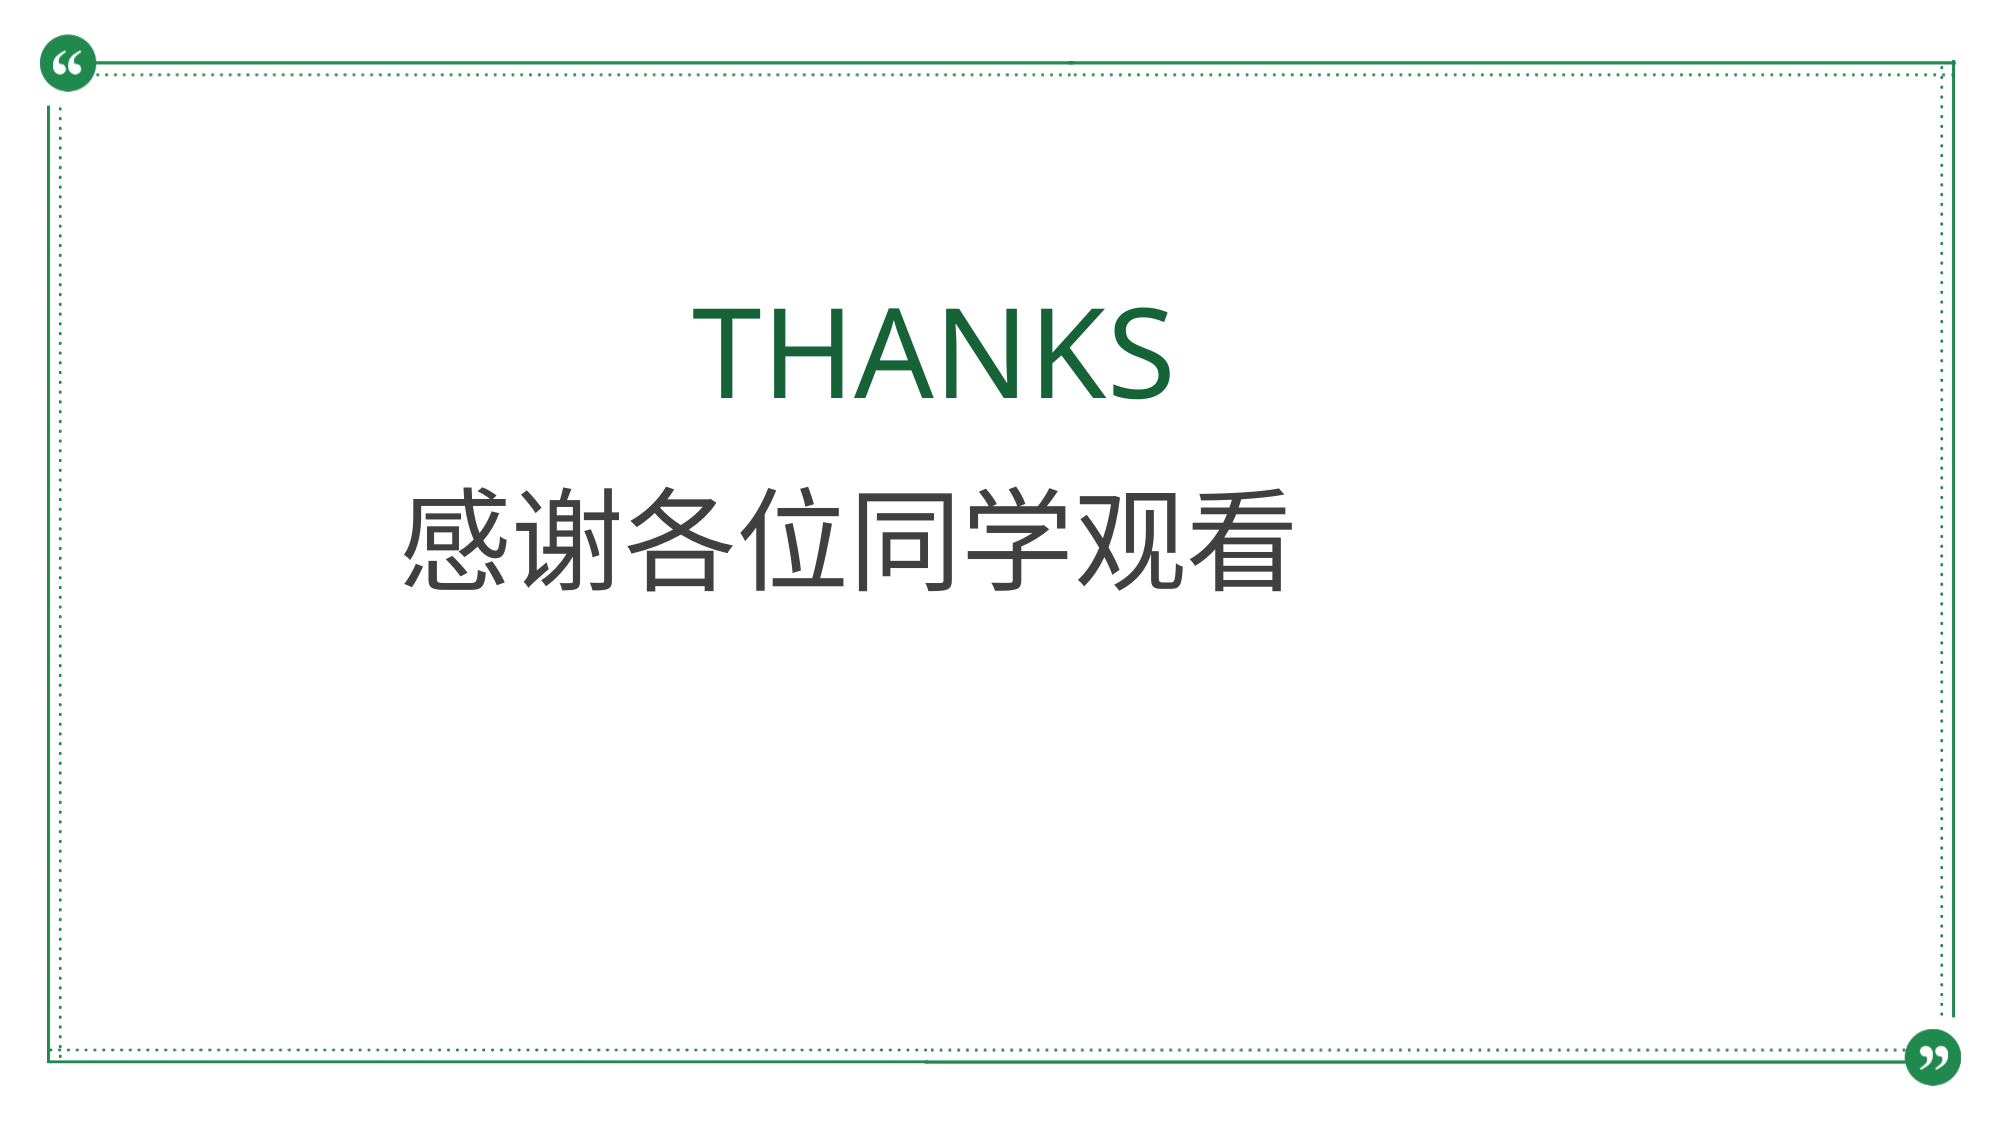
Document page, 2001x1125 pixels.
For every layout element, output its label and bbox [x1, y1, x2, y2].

text_box [0, 0, 2000, 1125]
